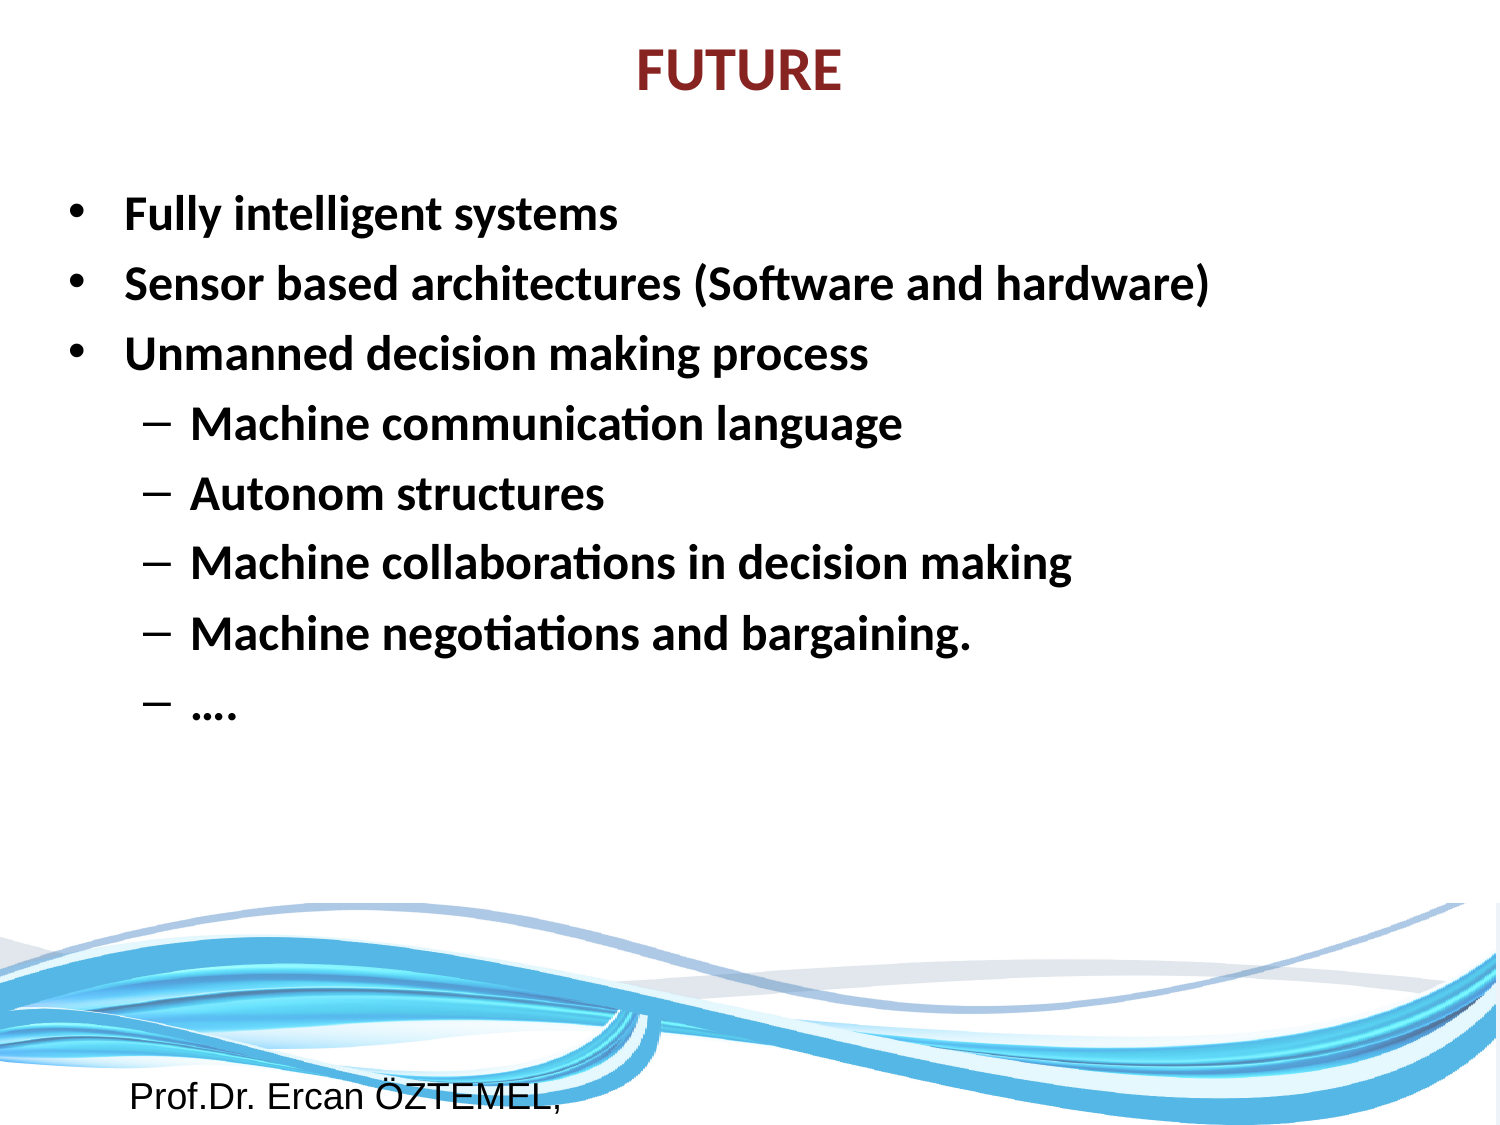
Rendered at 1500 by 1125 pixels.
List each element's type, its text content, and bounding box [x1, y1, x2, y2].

list Fully intelligent systems Sensor based architectures (Software and hardware) Unmanned decision making process Machine communication language Autonom structures Machine collaborations in decision making Machine negotiations and bargaining. …. [52, 172, 1404, 916]
title FUTURE [64, 18, 1416, 112]
picture [0, 903, 1500, 1125]
